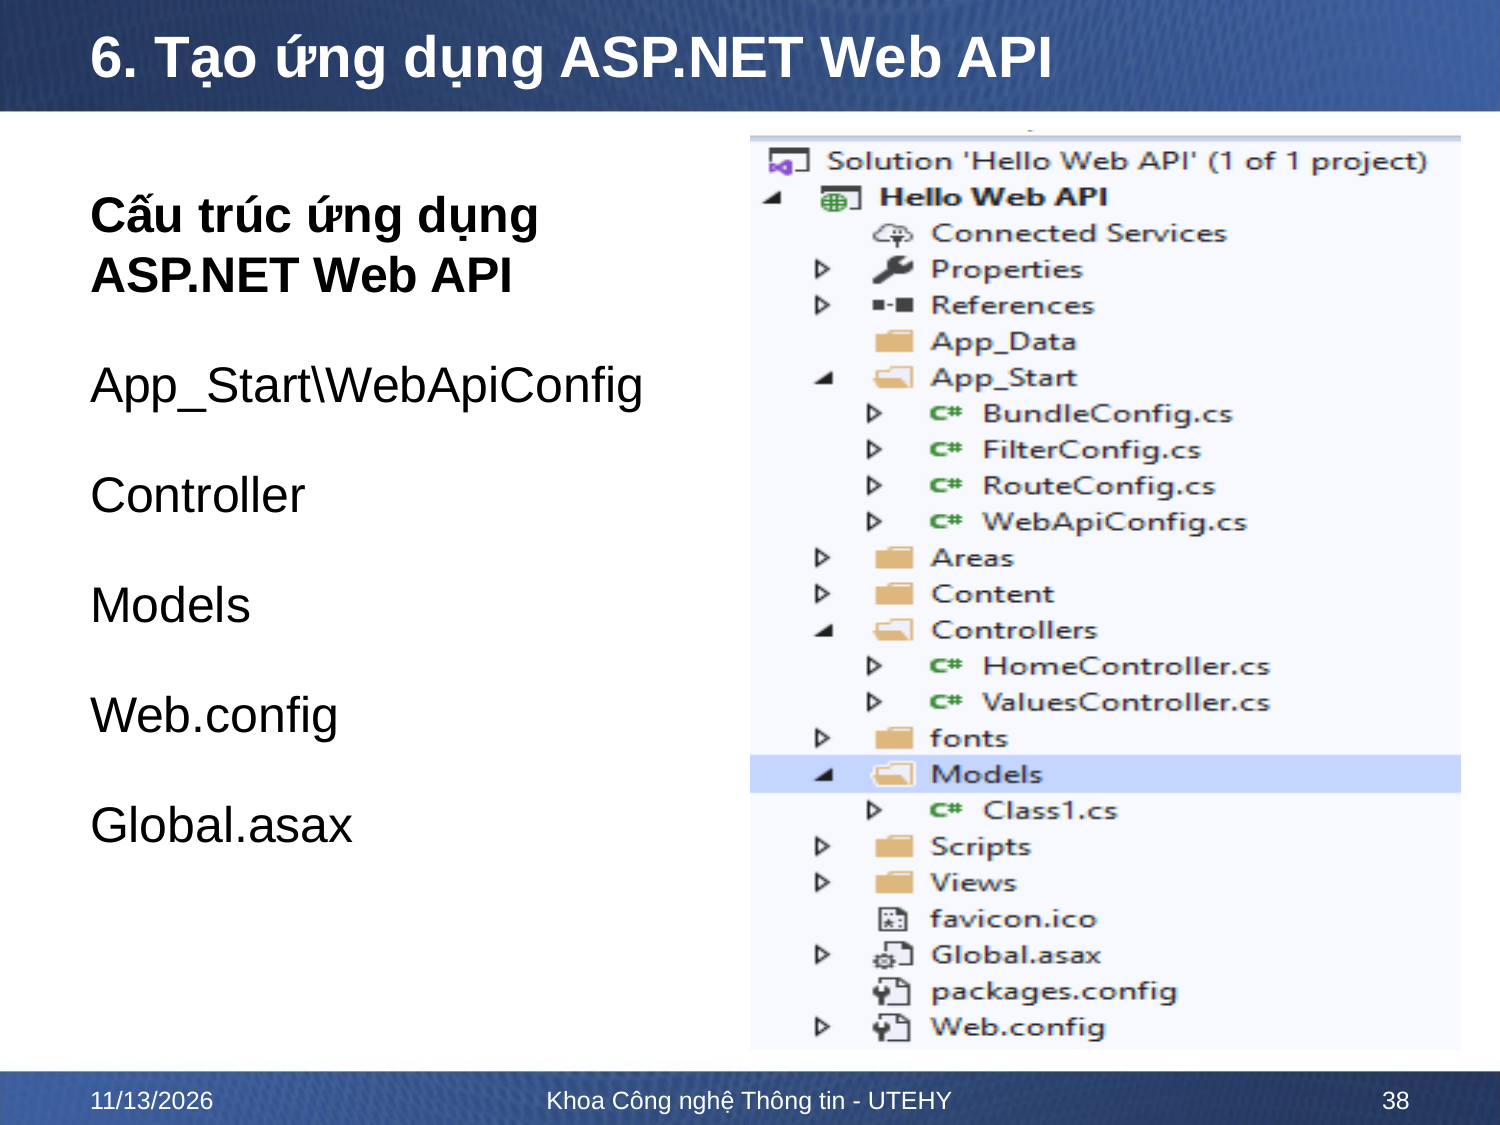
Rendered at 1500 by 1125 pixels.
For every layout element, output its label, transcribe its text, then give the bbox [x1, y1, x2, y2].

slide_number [75, 1069, 425, 1125]
footer Khoa Công nghệ Thông tin - UTEHY [512, 1069, 988, 1125]
picture [0, 0, 1500, 1125]
slide_number 38 [1074, 1069, 1425, 1125]
title 6. Tạo ứng dụng ASP.NET Web API [75, 4, 1425, 105]
list Cấu trúc ứng dụng ASP.NET Web API App_Start\WebApiConfig Controller Models Web.config Global.asax [75, 174, 744, 1025]
